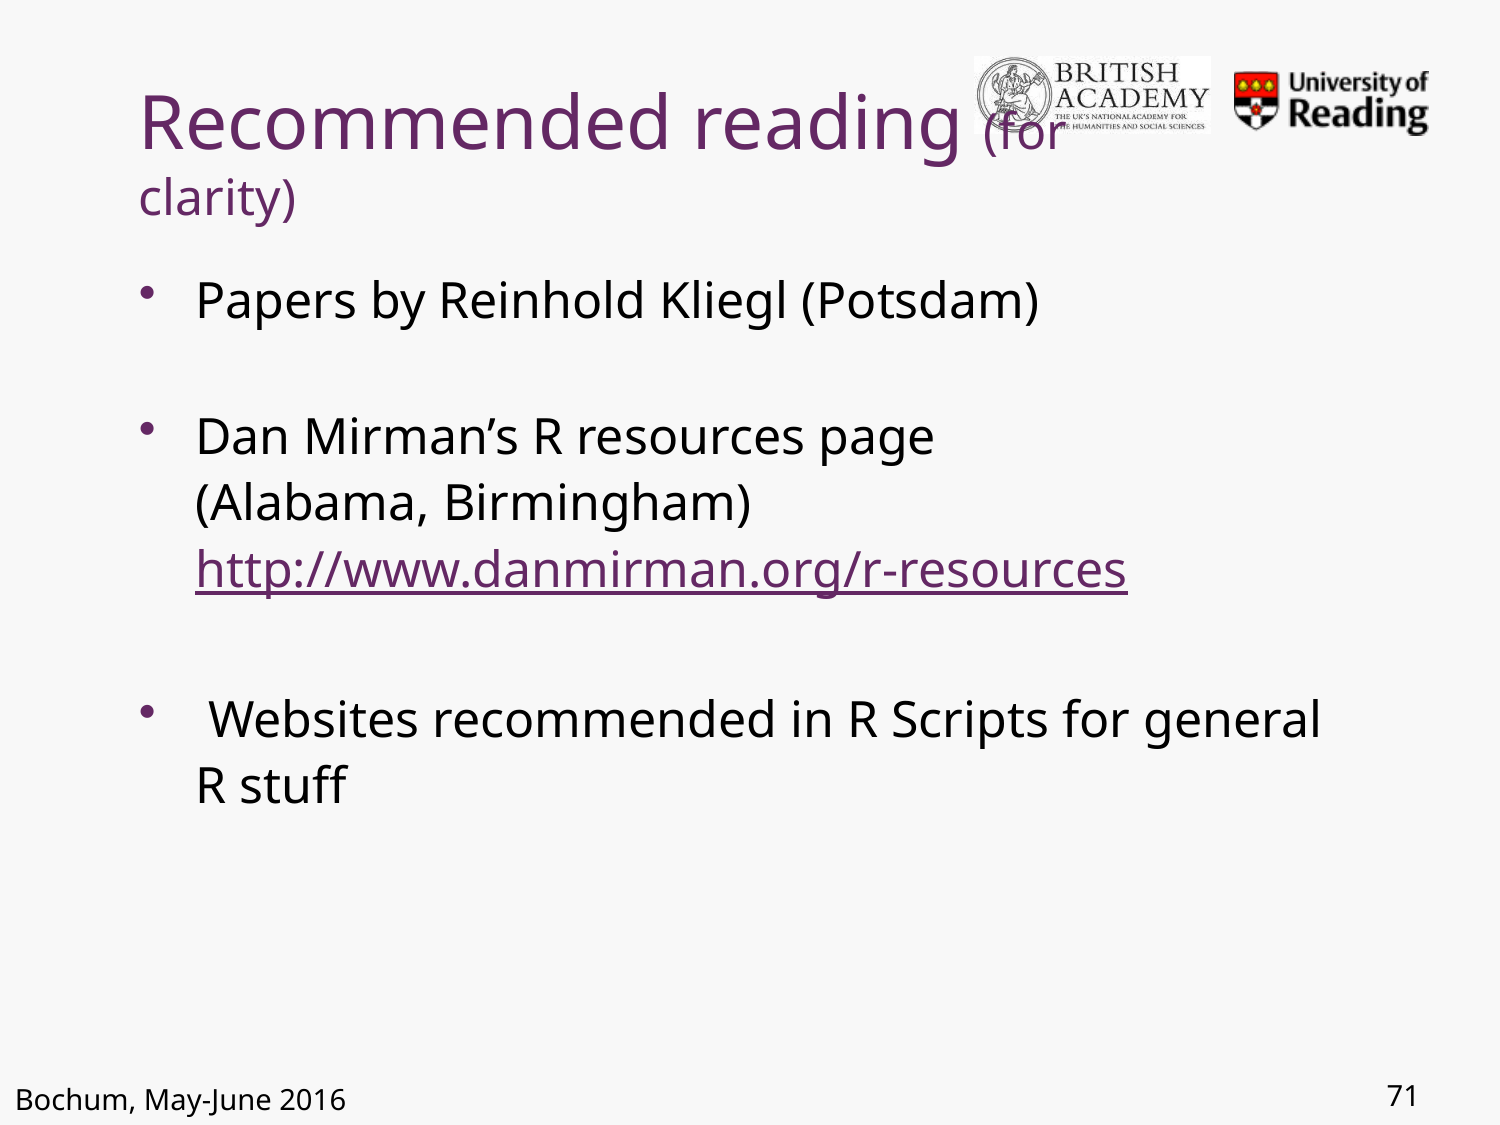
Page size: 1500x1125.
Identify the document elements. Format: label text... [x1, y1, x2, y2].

list Papers by Reinhold Kliegl (Potsdam) Dan Mirman’s R resources page (Alabama, Birmingham) http://www.danmirman.org/r-resources Websites recommended in R Scripts for general R stuff [123, 255, 1425, 1125]
picture [1234, 71, 1429, 136]
slide_number 71 [1324, 1069, 1436, 1125]
title Recommended reading (for clarity) [123, 45, 1140, 233]
